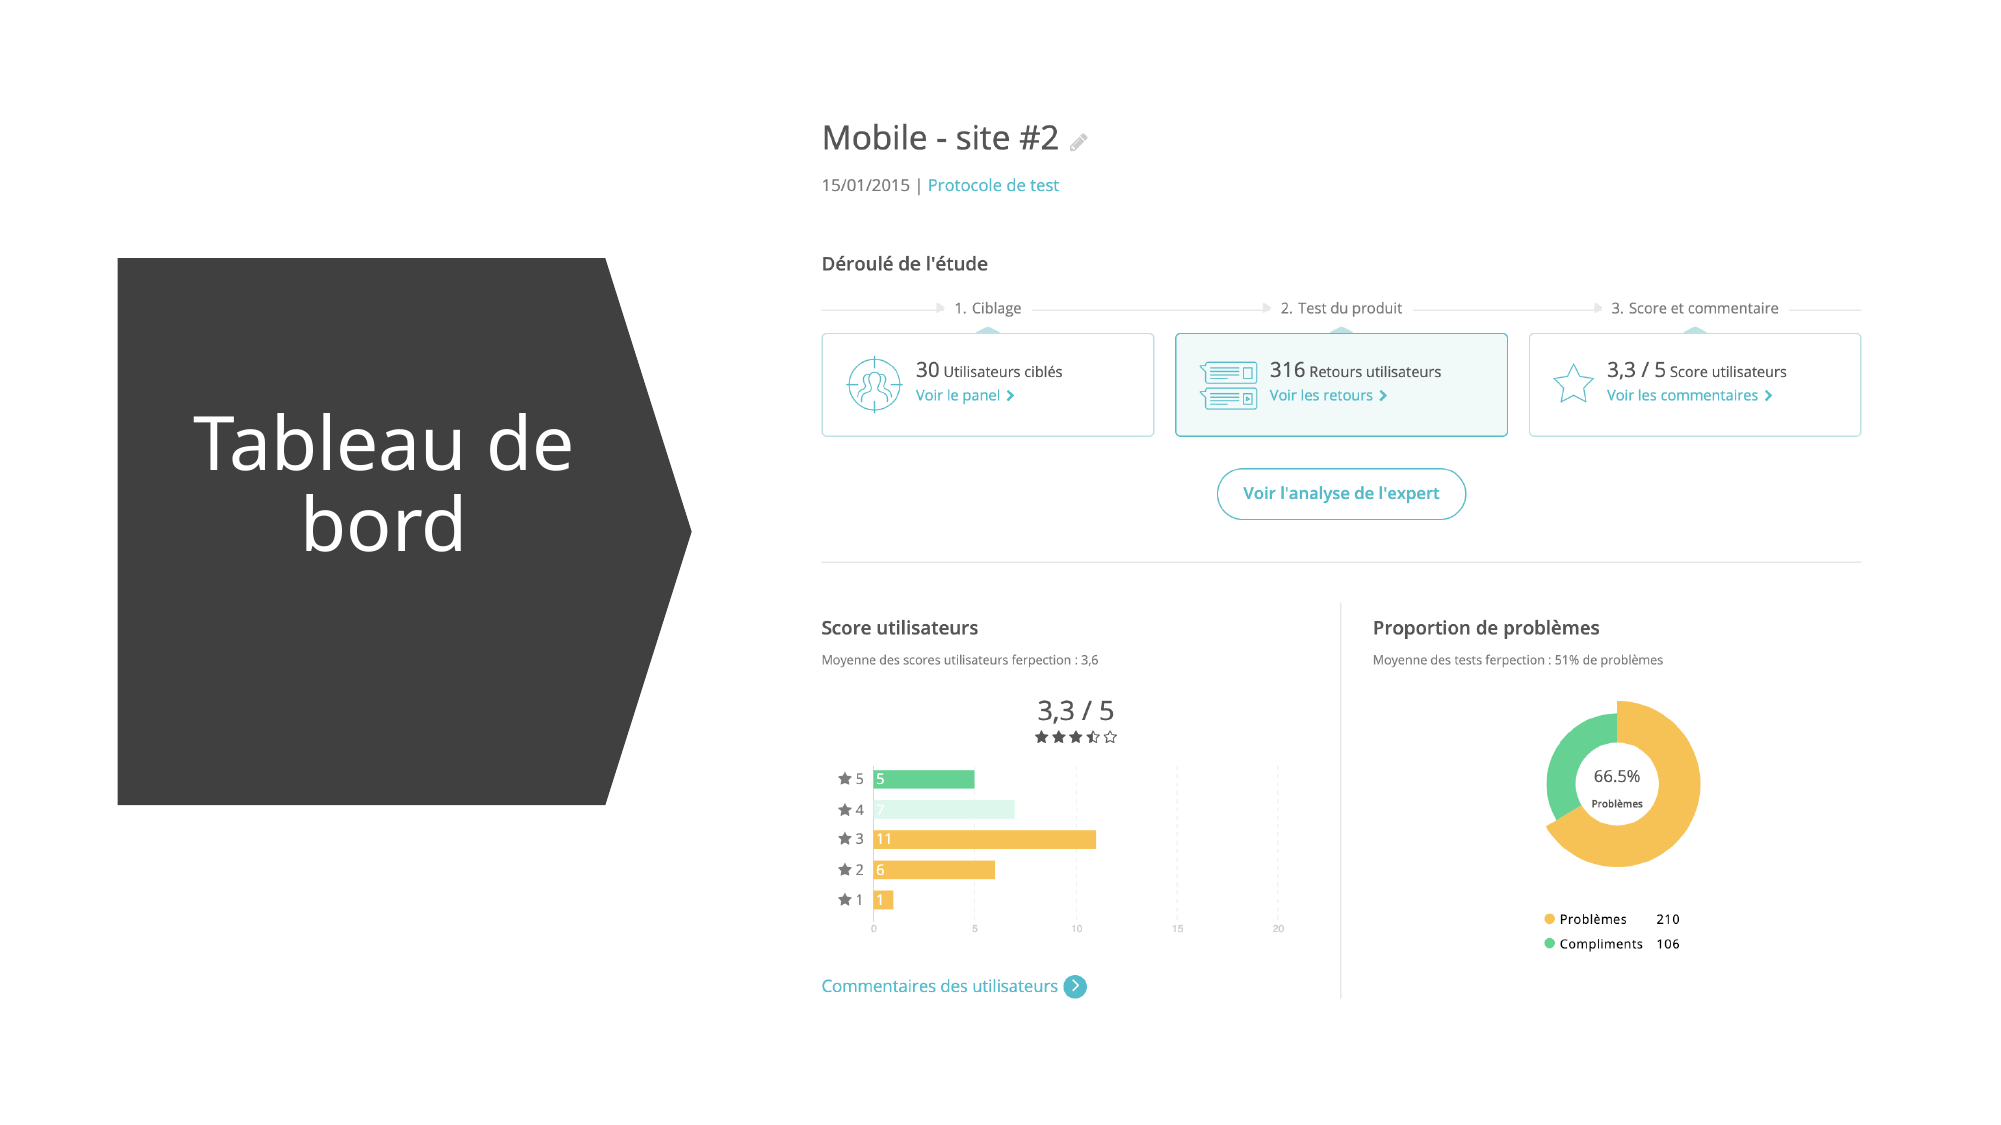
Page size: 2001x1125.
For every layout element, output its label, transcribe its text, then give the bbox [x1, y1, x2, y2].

text_box [116, 257, 693, 807]
title Tableau de bord [168, 322, 601, 741]
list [794, 105, 1886, 1020]
